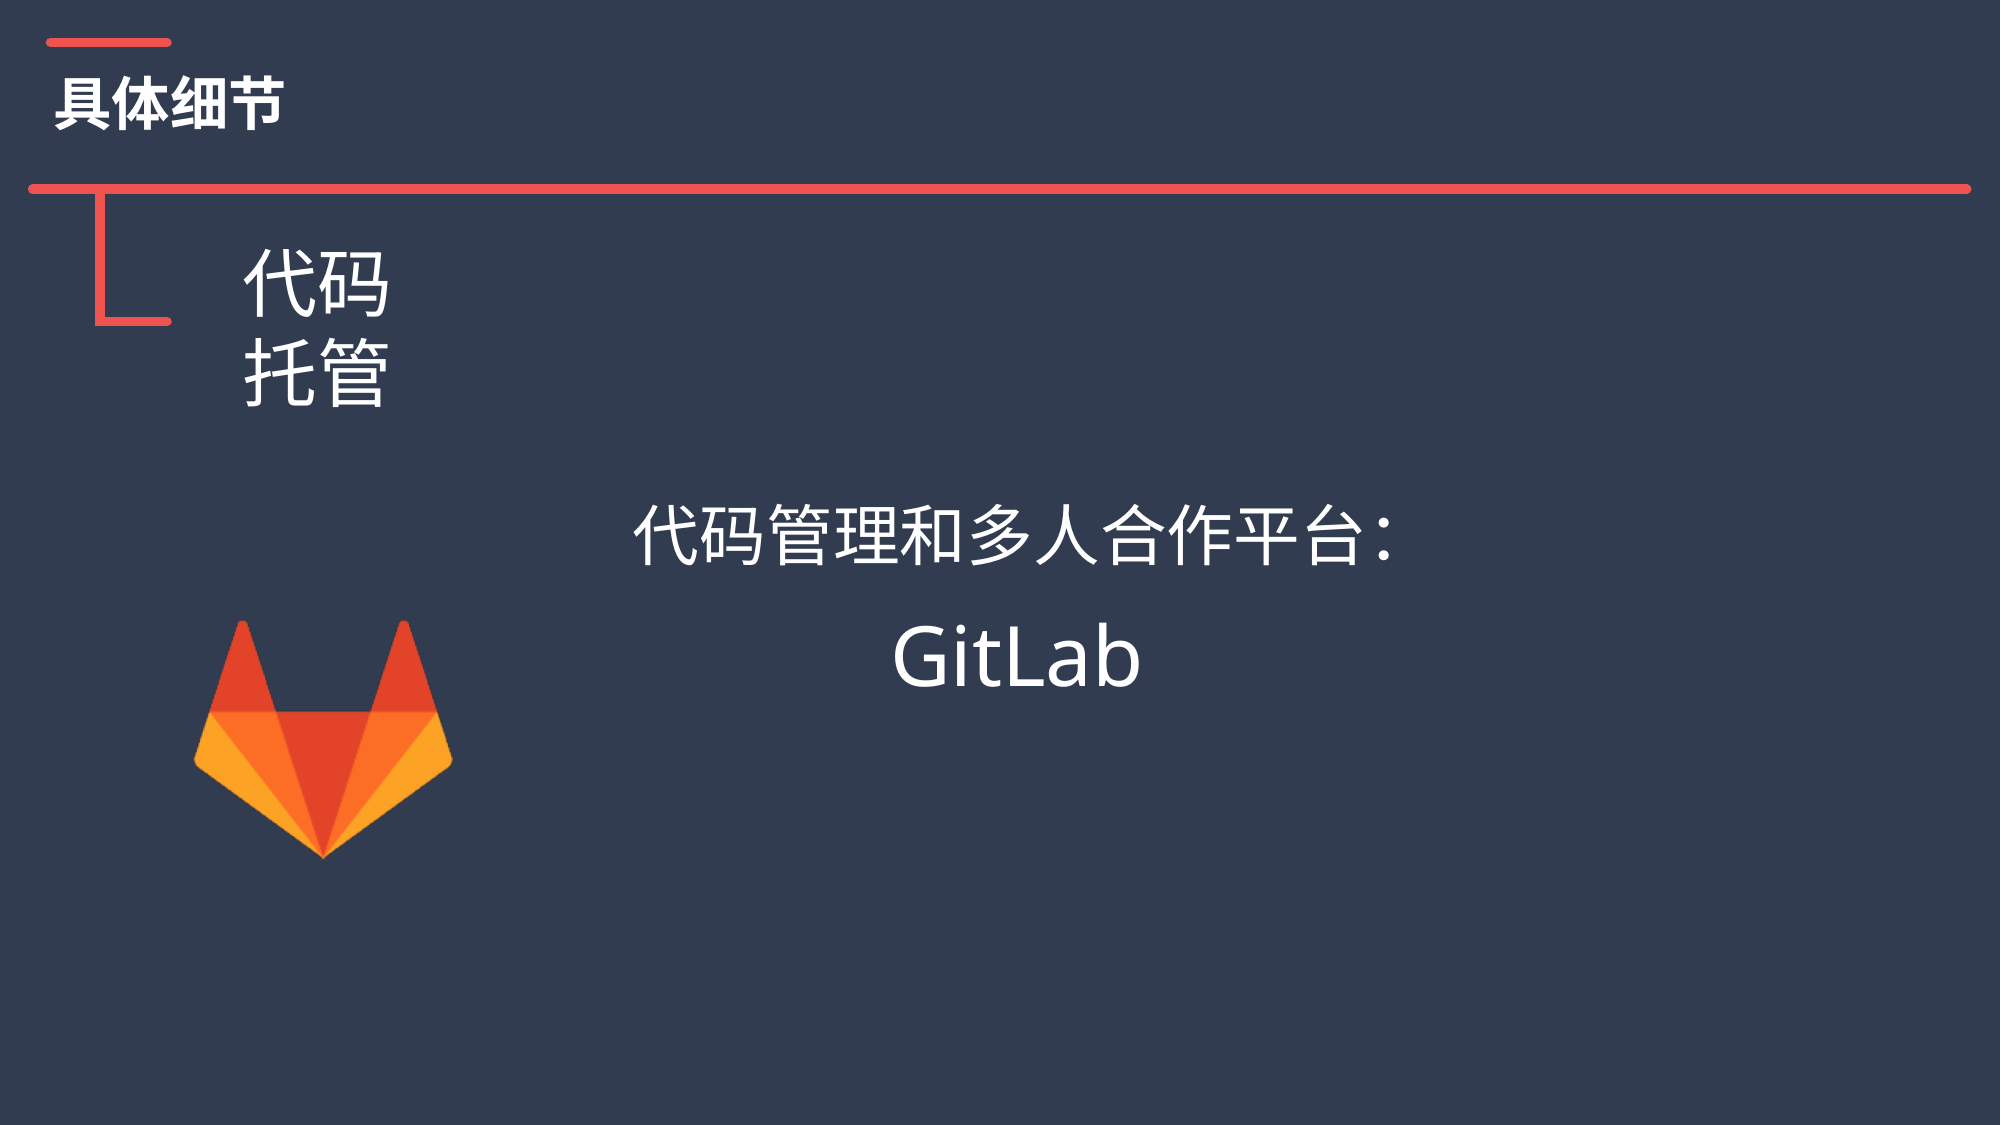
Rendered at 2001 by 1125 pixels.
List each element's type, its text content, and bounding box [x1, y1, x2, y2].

picture [166, 583, 480, 896]
text_box 具体细节 [38, 59, 302, 145]
text_box 代码 托管 [170, 229, 466, 424]
text_box 代码管理和多人合作平台： GitLab [617, 462, 1383, 711]
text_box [32, 189, 168, 322]
